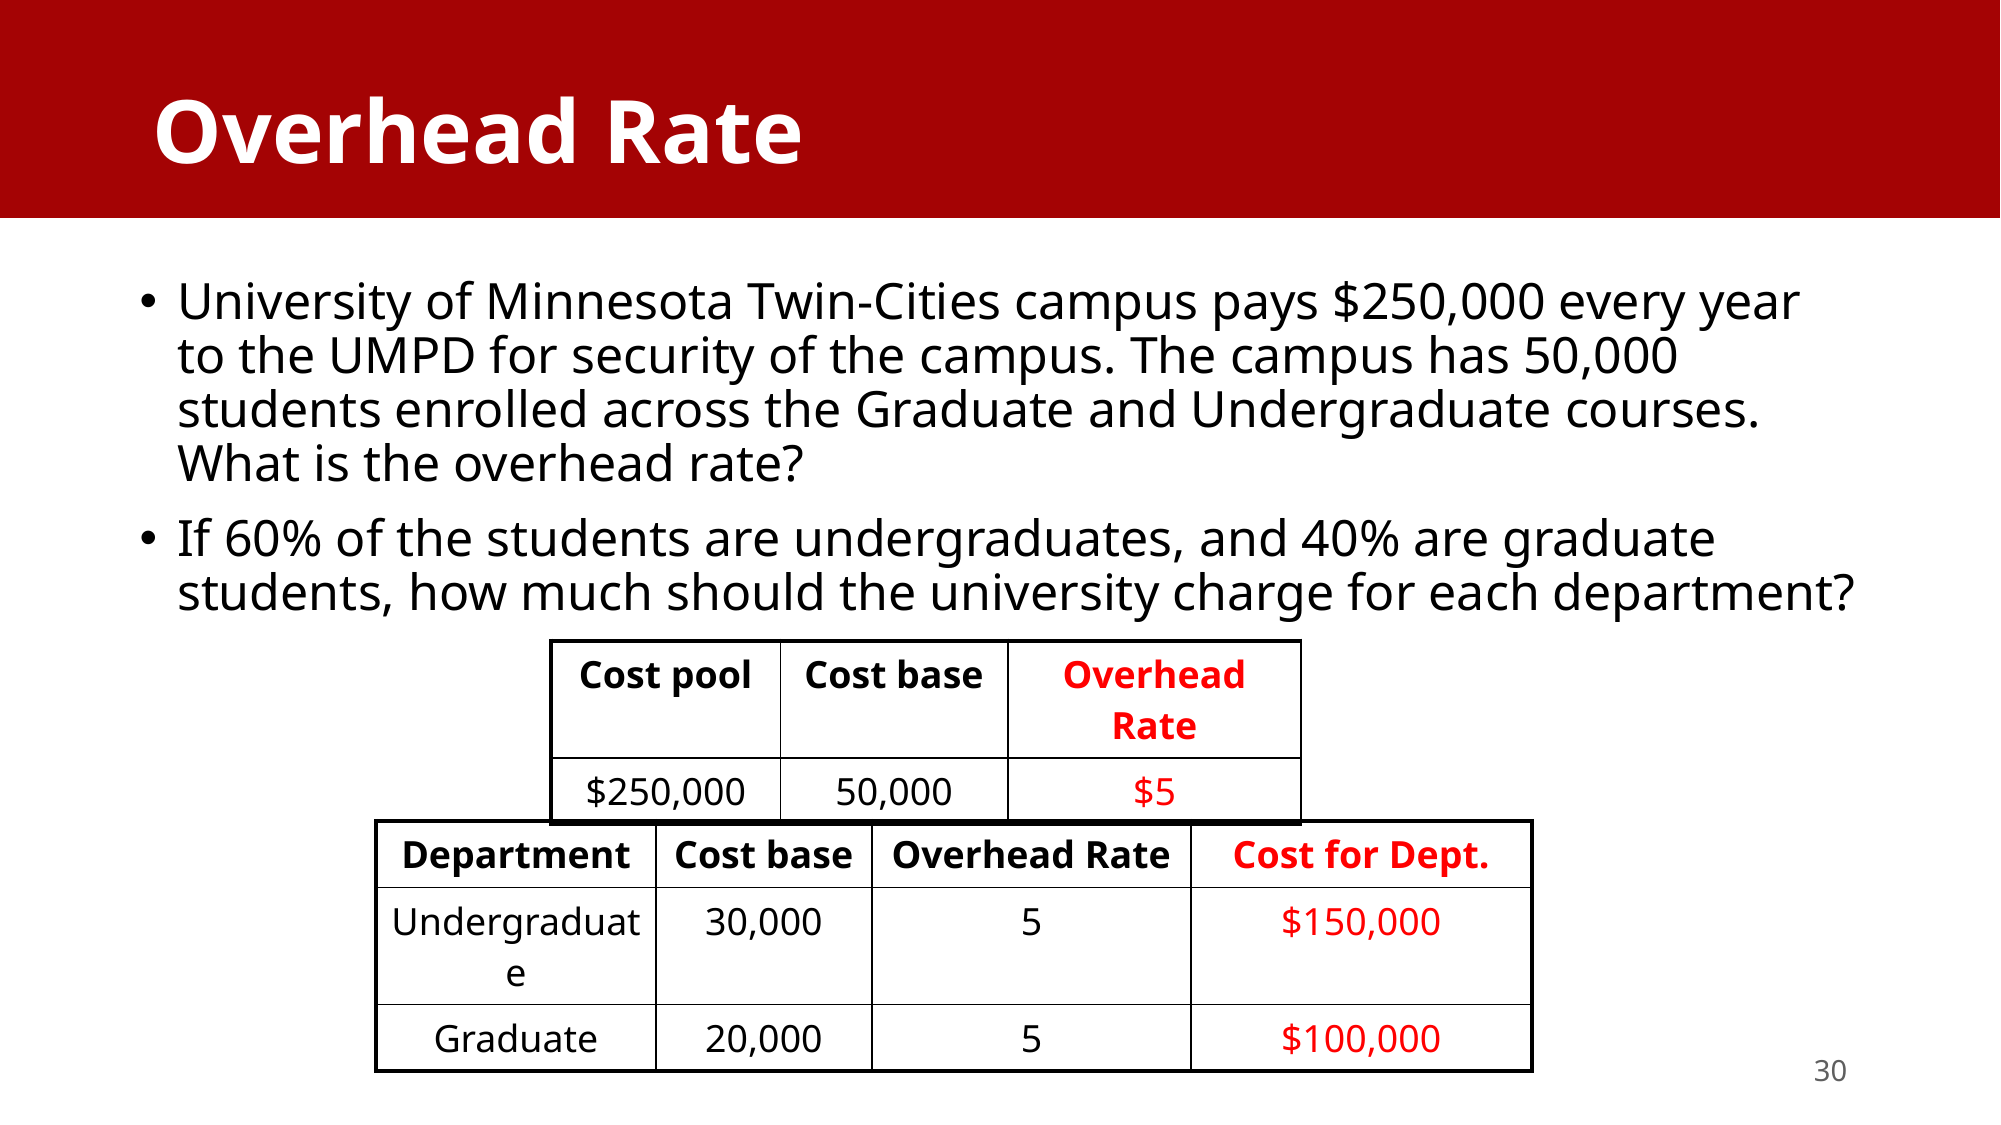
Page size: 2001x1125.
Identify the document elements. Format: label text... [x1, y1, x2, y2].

table_cell Undergraduate [378, 888, 655, 1004]
table_header Department [378, 823, 655, 887]
table_header Cost for Dept. [1192, 823, 1530, 887]
text_box [0, 0, 2000, 218]
list University of Minnesota Twin-Cities campus pays $250,000 every year to the UMPD for security of the campus. The campus has 50,000 students enrolled across the Graduate and Undergraduate courses. What is the overhead rate? If 60% of the students are undergraduates, and 40% are graduate students, how much should the university charge for each department? [124, 268, 1876, 857]
table_header Cost base [657, 823, 871, 887]
table_cell $100,000 [1192, 1005, 1530, 1069]
table_cell Graduate [378, 1005, 655, 1069]
table_cell 50,000 [781, 759, 1007, 819]
table_cell 30,000 [657, 888, 871, 1004]
table_cell 20,000 [657, 1005, 871, 1069]
table_header Cost pool [553, 643, 780, 757]
table_cell 5 [873, 1005, 1190, 1069]
table_cell $5 [1009, 759, 1300, 819]
table_header Overhead Rate [1009, 643, 1300, 757]
table_cell $150,000 [1192, 888, 1530, 1004]
slide_number 30 [1412, 1042, 1863, 1103]
table_header Cost base [781, 643, 1007, 757]
table_cell $250,000 [553, 759, 780, 819]
text_box Overhead Rate [137, 22, 1863, 240]
table_cell 5 [873, 888, 1190, 1004]
table_header Overhead Rate [873, 823, 1190, 887]
